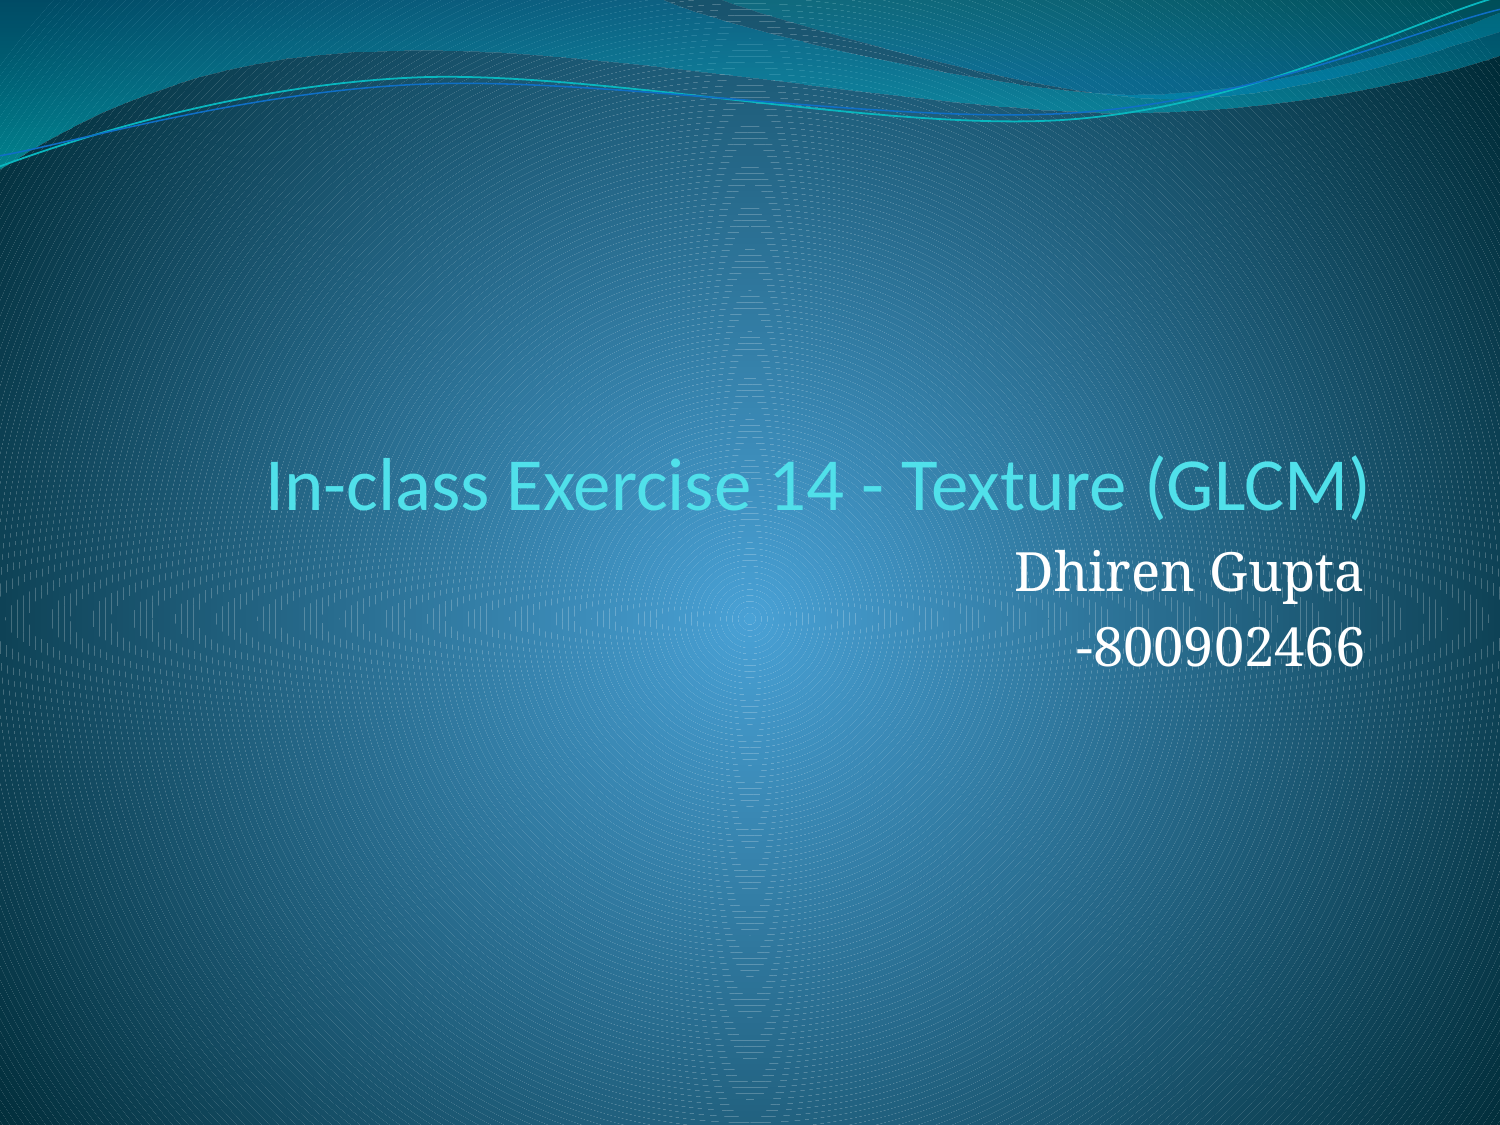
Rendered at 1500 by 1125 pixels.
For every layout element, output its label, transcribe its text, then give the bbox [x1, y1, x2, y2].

subtitle Dhiren Gupta -800902466 [87, 529, 1376, 818]
title In-class Exercise 14 - Texture (GLCM) [87, 224, 1376, 525]
